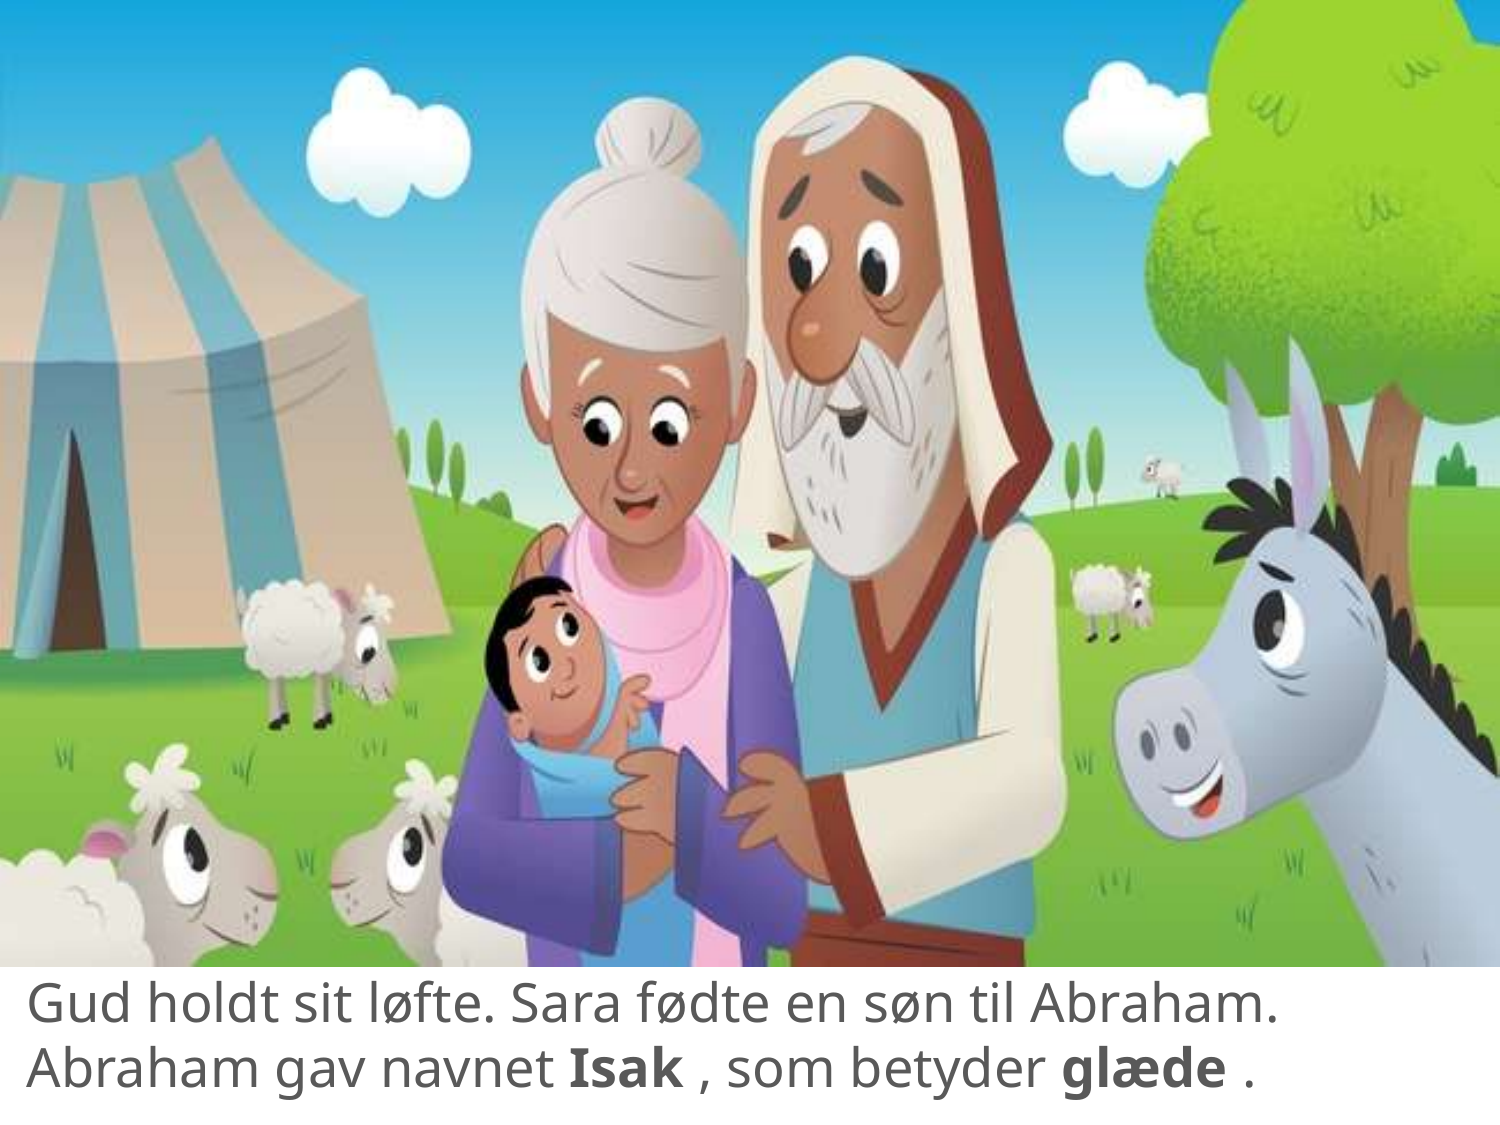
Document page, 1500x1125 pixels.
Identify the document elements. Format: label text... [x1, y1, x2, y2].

text_box Gud holdt sit løfte. Sara fødte en søn til Abraham. Abraham gav navnet Isak , som betyder glæde . [11, 975, 1498, 1106]
picture [0, 0, 1500, 967]
